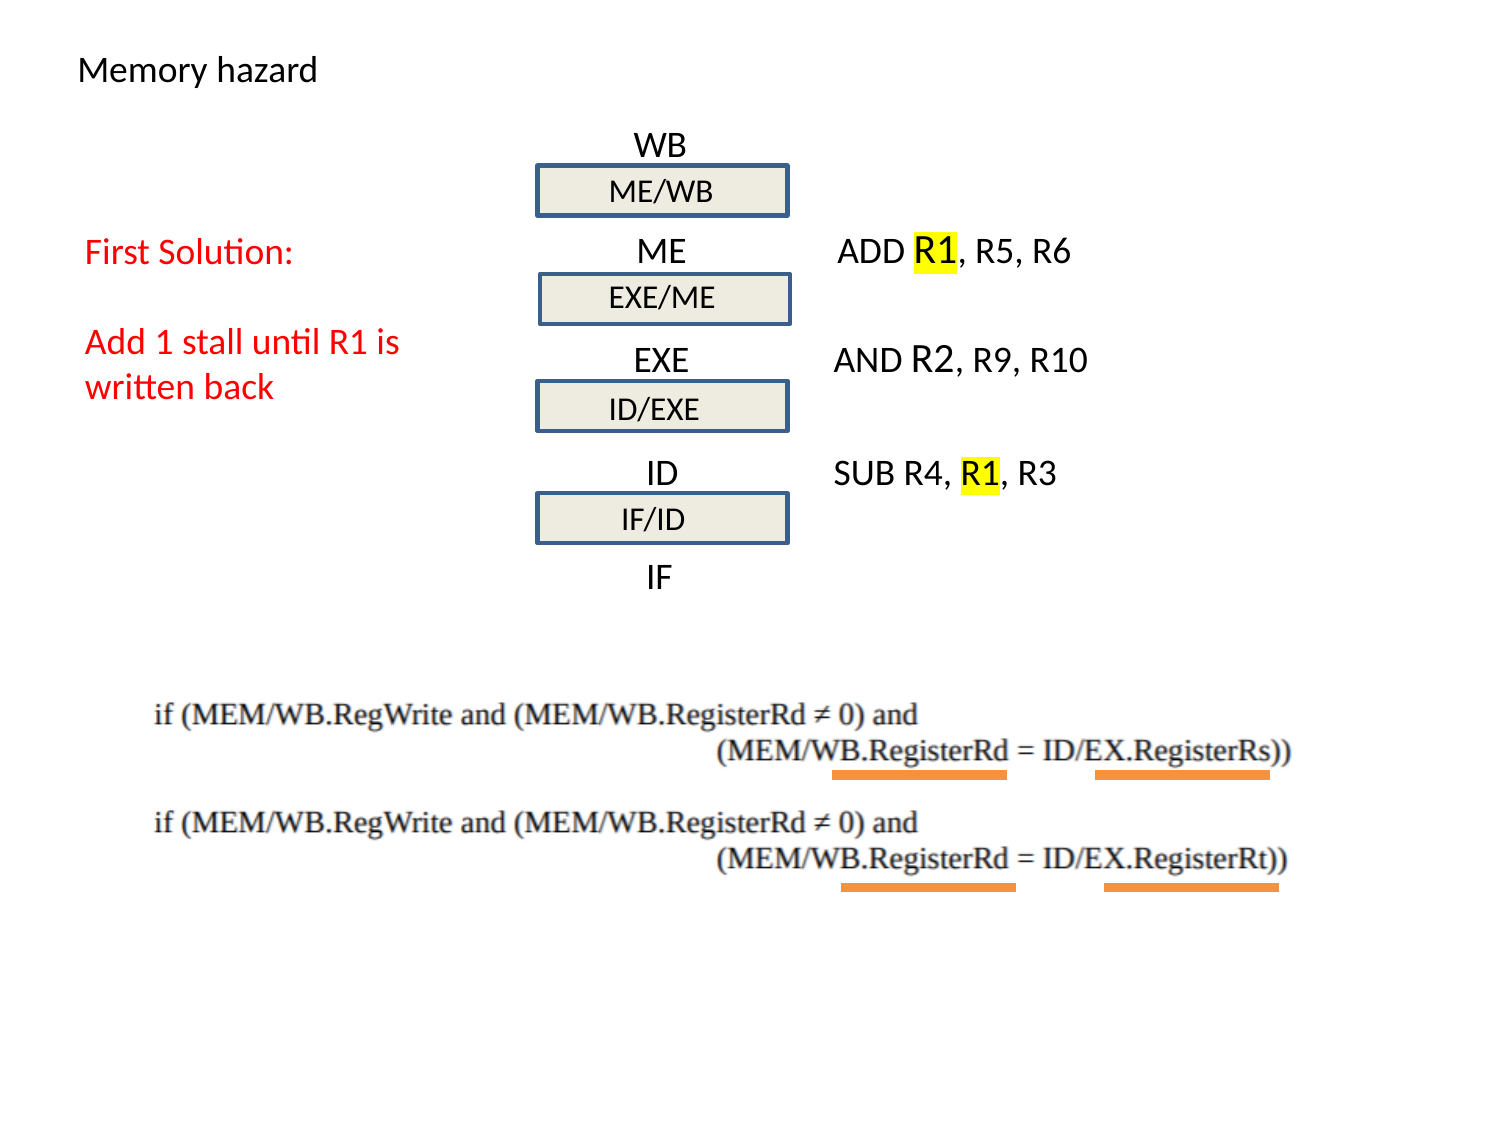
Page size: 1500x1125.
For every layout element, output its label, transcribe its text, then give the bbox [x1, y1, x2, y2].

picture [105, 672, 1395, 903]
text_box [537, 112, 1136, 608]
text_box First Solution: Add 1 stall until R1 is written back [70, 220, 433, 415]
text_box Memory hazard [62, 37, 463, 98]
